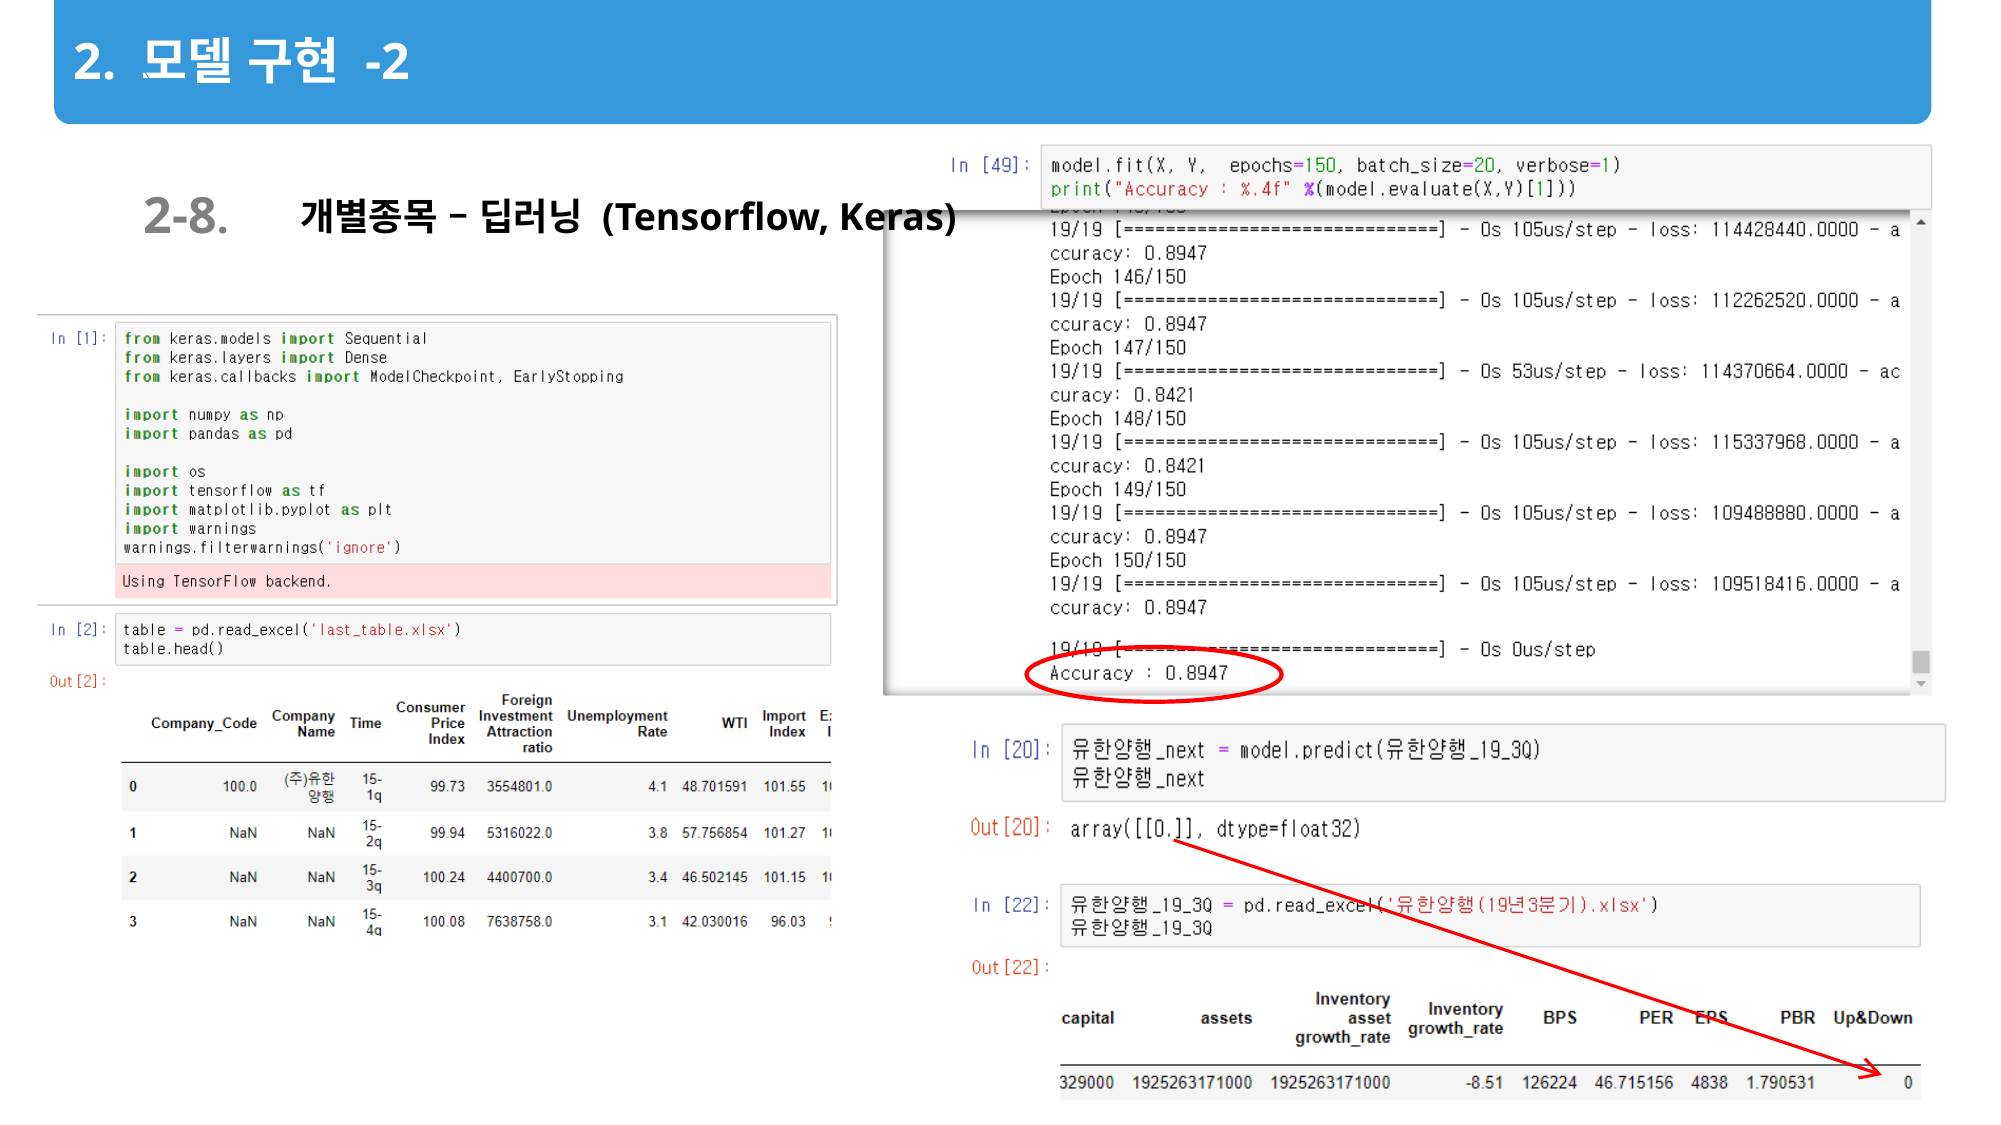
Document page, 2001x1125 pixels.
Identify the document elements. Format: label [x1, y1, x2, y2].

text_box [54, 0, 1932, 125]
text_box [1173, 839, 1883, 1075]
picture [37, 308, 845, 936]
picture [959, 875, 1930, 1109]
picture [874, 137, 1939, 701]
text_box [128, 176, 874, 252]
picture [959, 711, 1958, 856]
